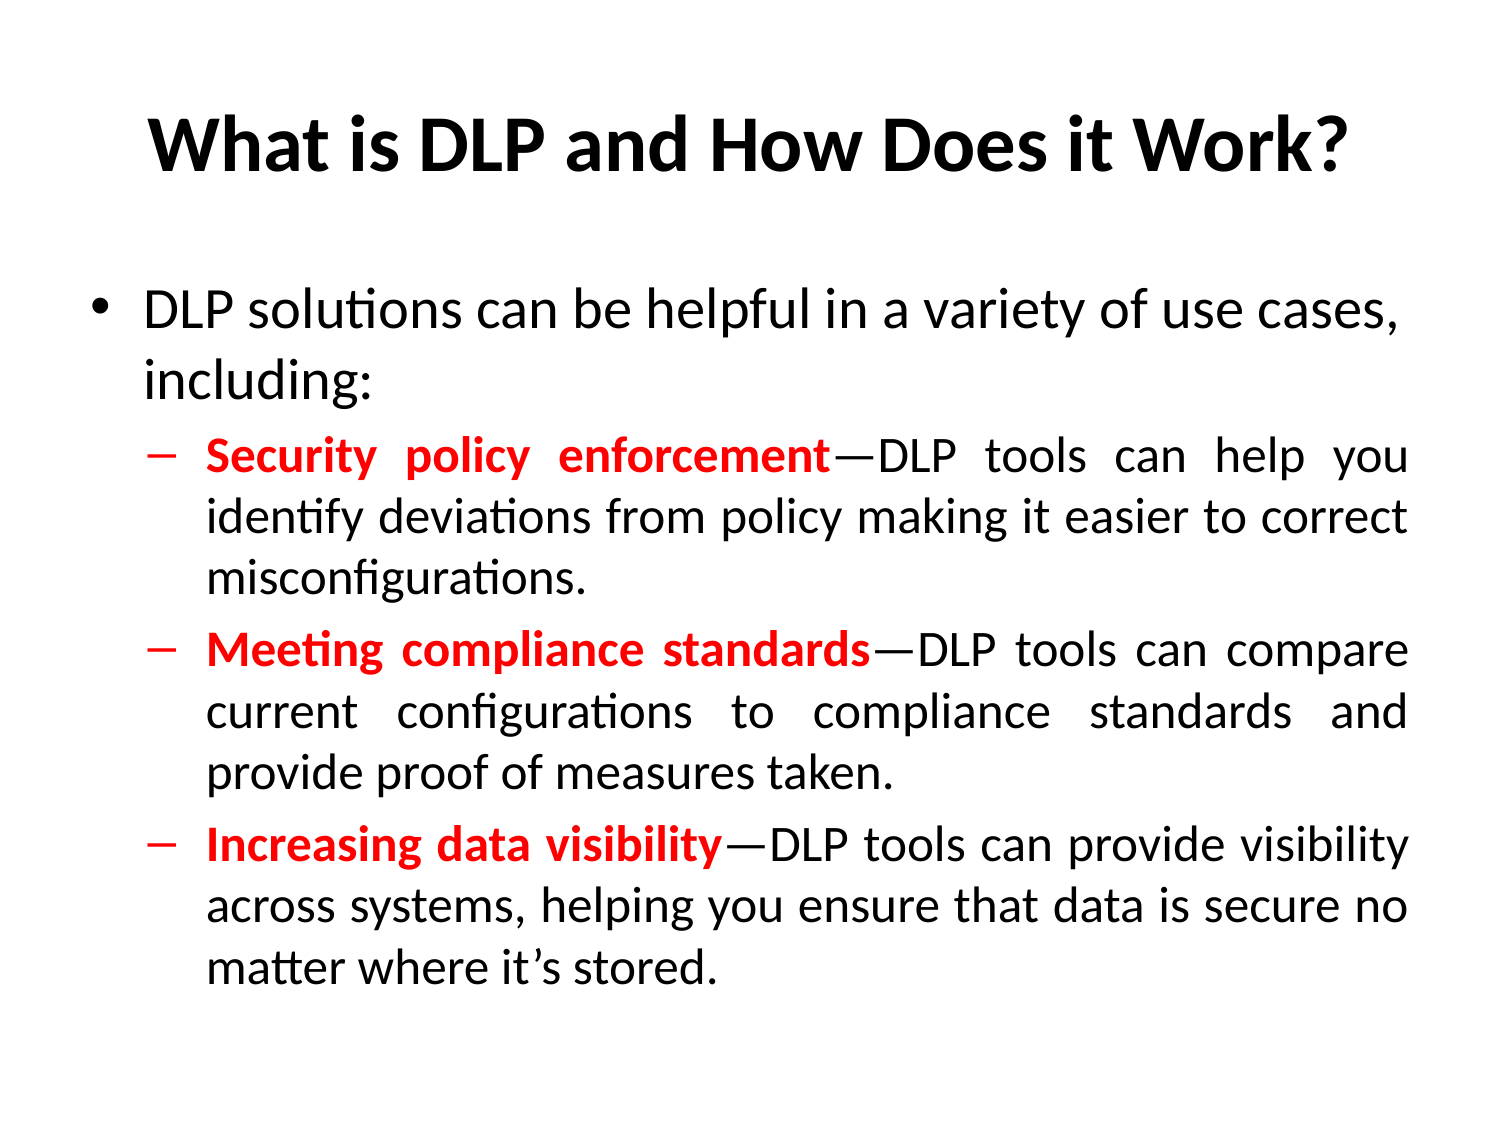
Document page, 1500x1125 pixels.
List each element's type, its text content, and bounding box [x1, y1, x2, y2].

list DLP solutions can be helpful in a variety of use cases, including: Security policy enforcement—DLP tools can help you identify deviations from policy making it easier to correct misconfigurations. Meeting compliance standards—DLP tools can compare current configurations to compliance standards and provide proof of measures taken. Increasing data visibility—DLP tools can provide visibility across systems, helping you ensure that data is secure no matter where it’s stored. [75, 262, 1425, 1005]
title What is DLP and How Does it Work? [75, 45, 1425, 233]
